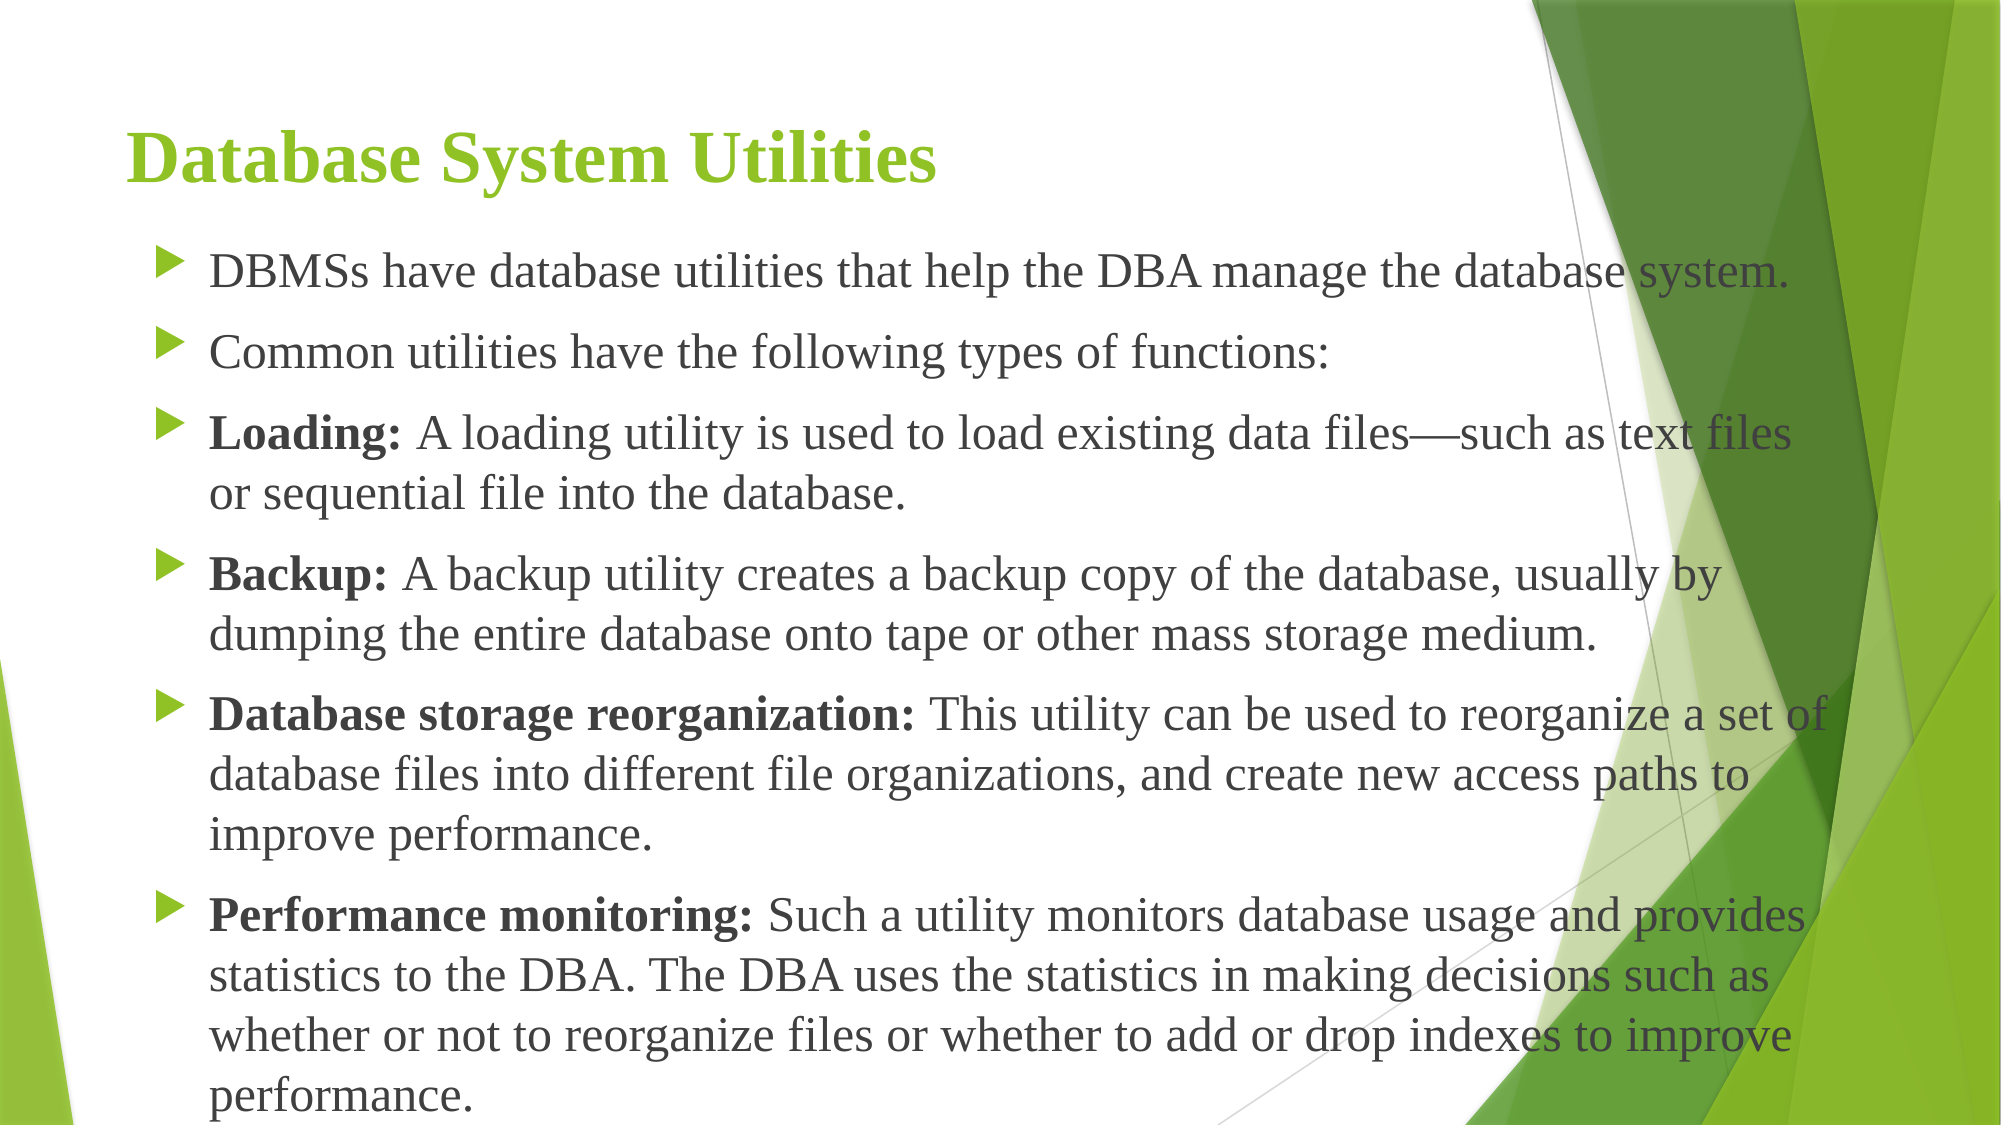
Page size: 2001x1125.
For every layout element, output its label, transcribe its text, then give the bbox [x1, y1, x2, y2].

list DBMSs have database utilities that help the DBA manage the database system. Common utilities have the following types of functions: Loading: A loading utility is used to load existing data files—such as text files or sequential file into the database. Backup: A backup utility creates a backup copy of the database, usually by dumping the entire database onto tape or other mass storage medium. Database storage reorganization: This utility can be used to reorganize a set of database files into different file organizations, and create new access paths to improve performance. Performance monitoring: Such a utility monitors database usage and provides statistics to the DBA. The DBA uses the statistics in making decisions such as whether or not to reorganize files or whether to add or drop indexes to improve performance. [137, 229, 1863, 1014]
title Database System Utilities [111, 99, 1522, 317]
